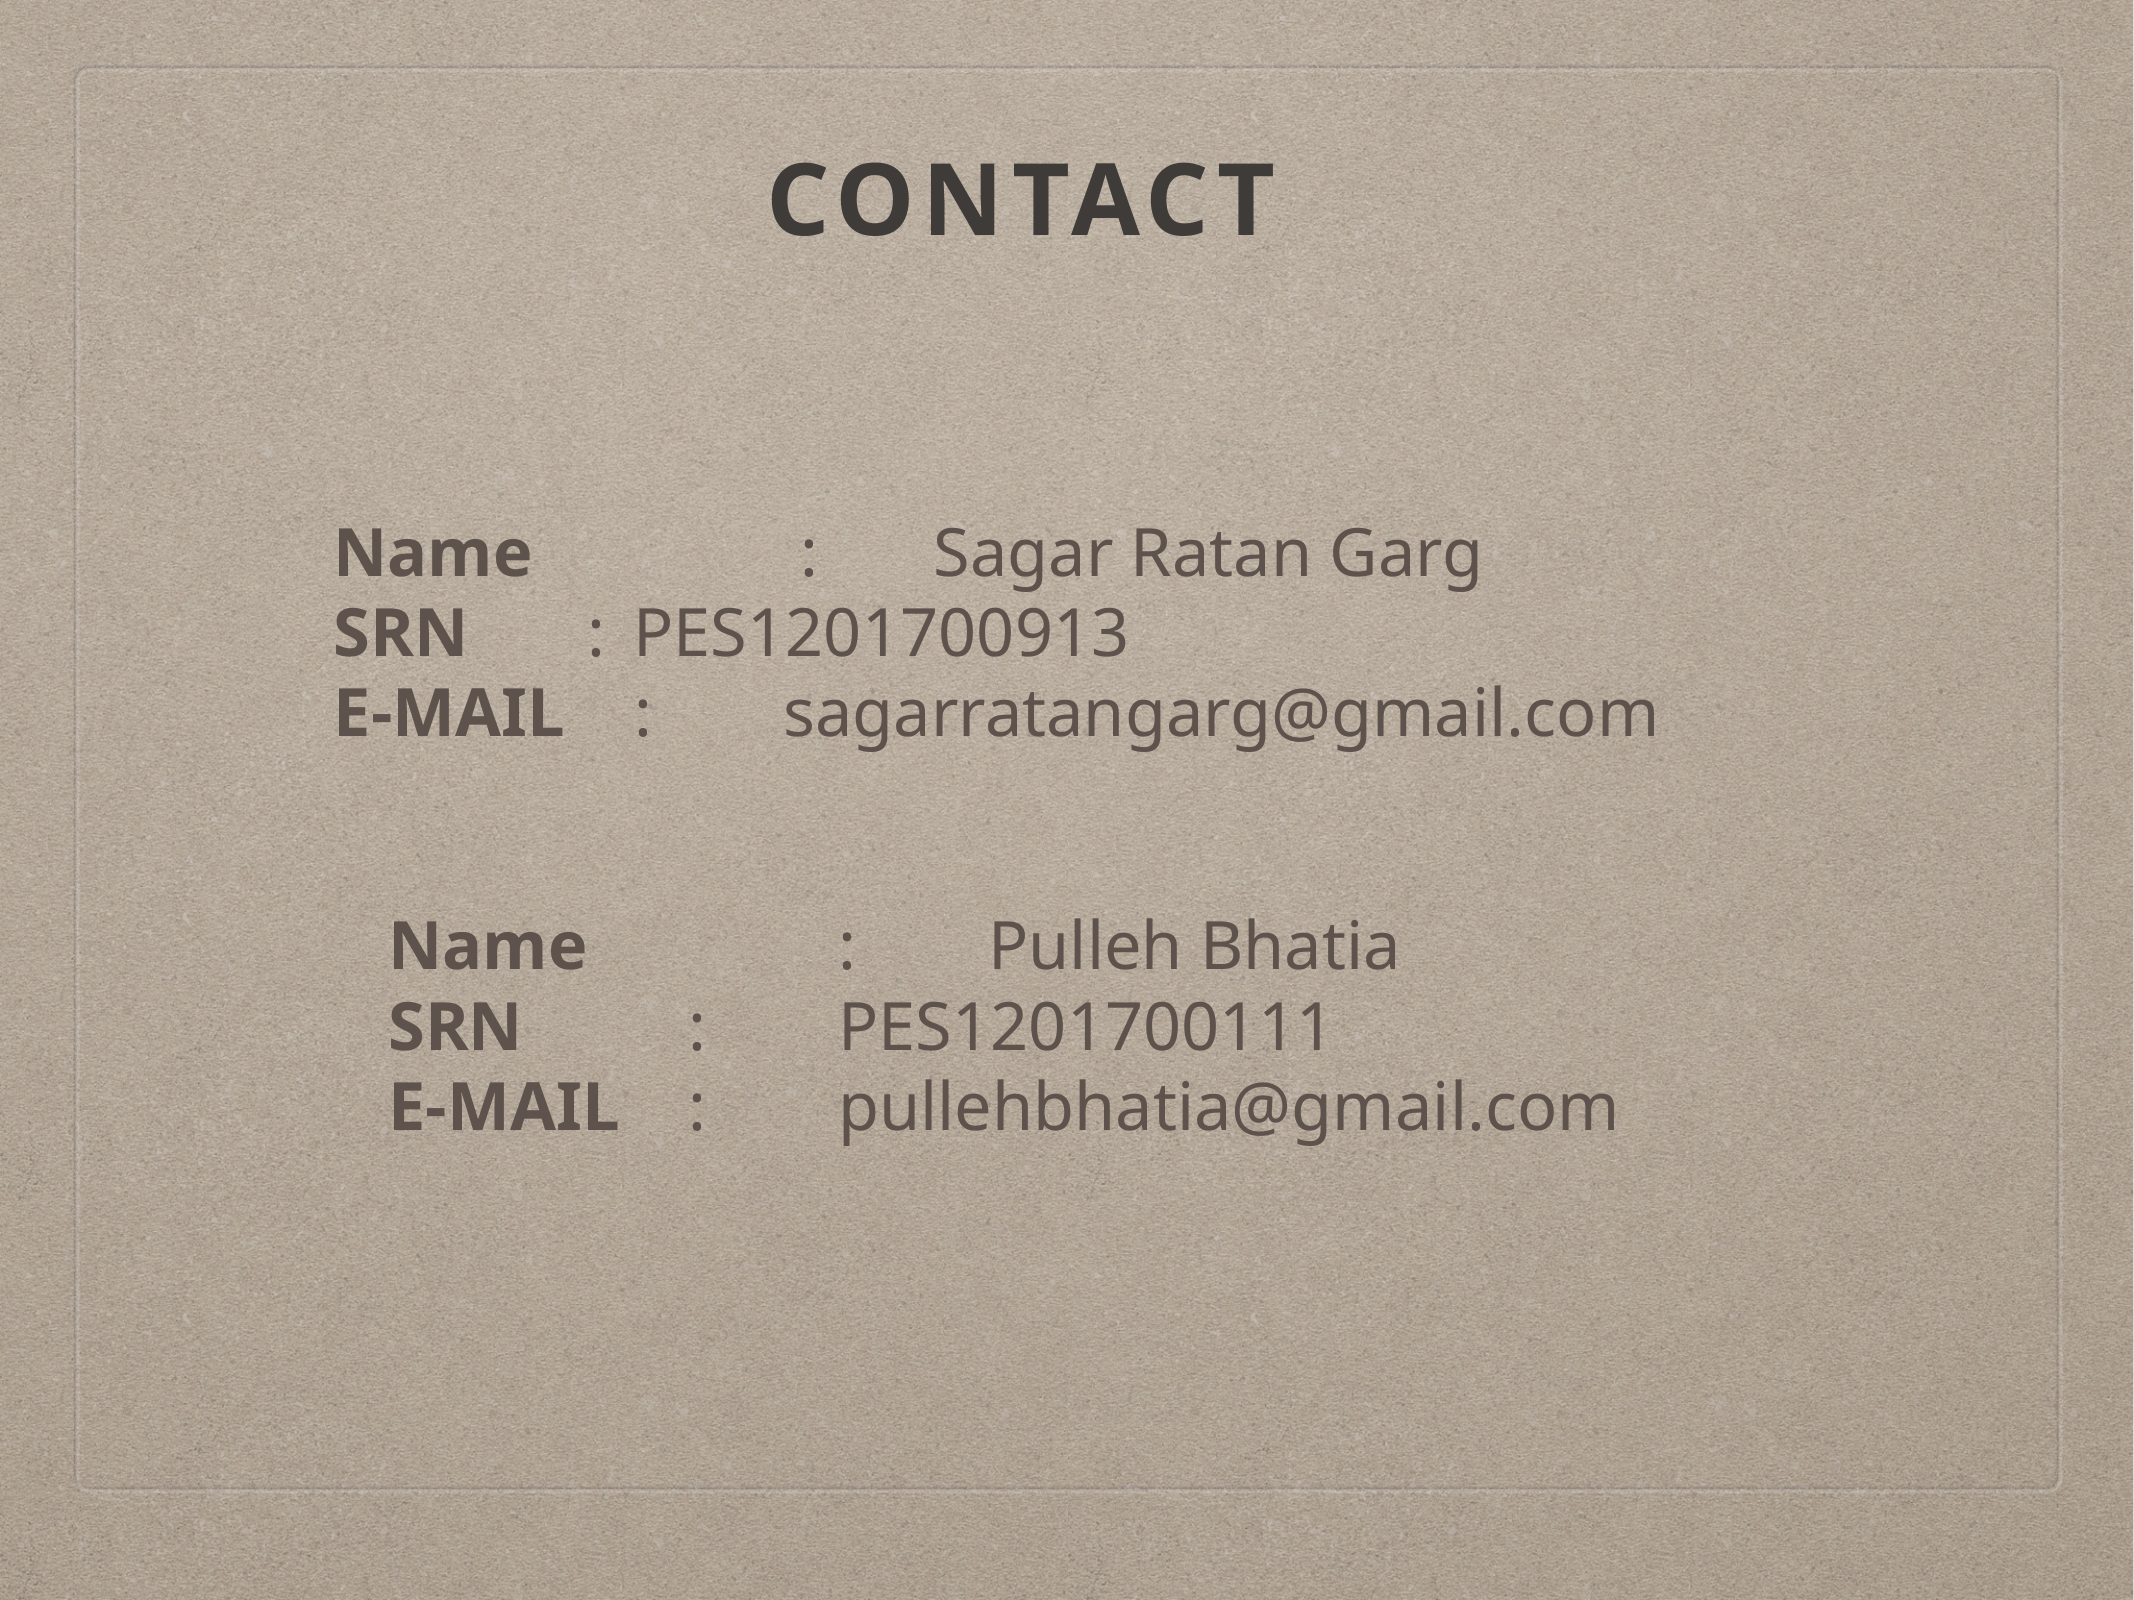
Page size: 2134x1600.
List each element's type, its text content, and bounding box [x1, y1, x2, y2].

text_box Name : Pulleh Bhatia SRN : PES1201700111 E-MAIL : pullehbhatia@gmail.com [380, 895, 1777, 1152]
title Contact [118, 47, 1958, 367]
text_box Name : Sagar Ratan Garg SRN : PES1201700913 E-MAIL : sagarratangarg@gmail.com [325, 501, 1669, 759]
picture [0, 0, 2134, 1600]
